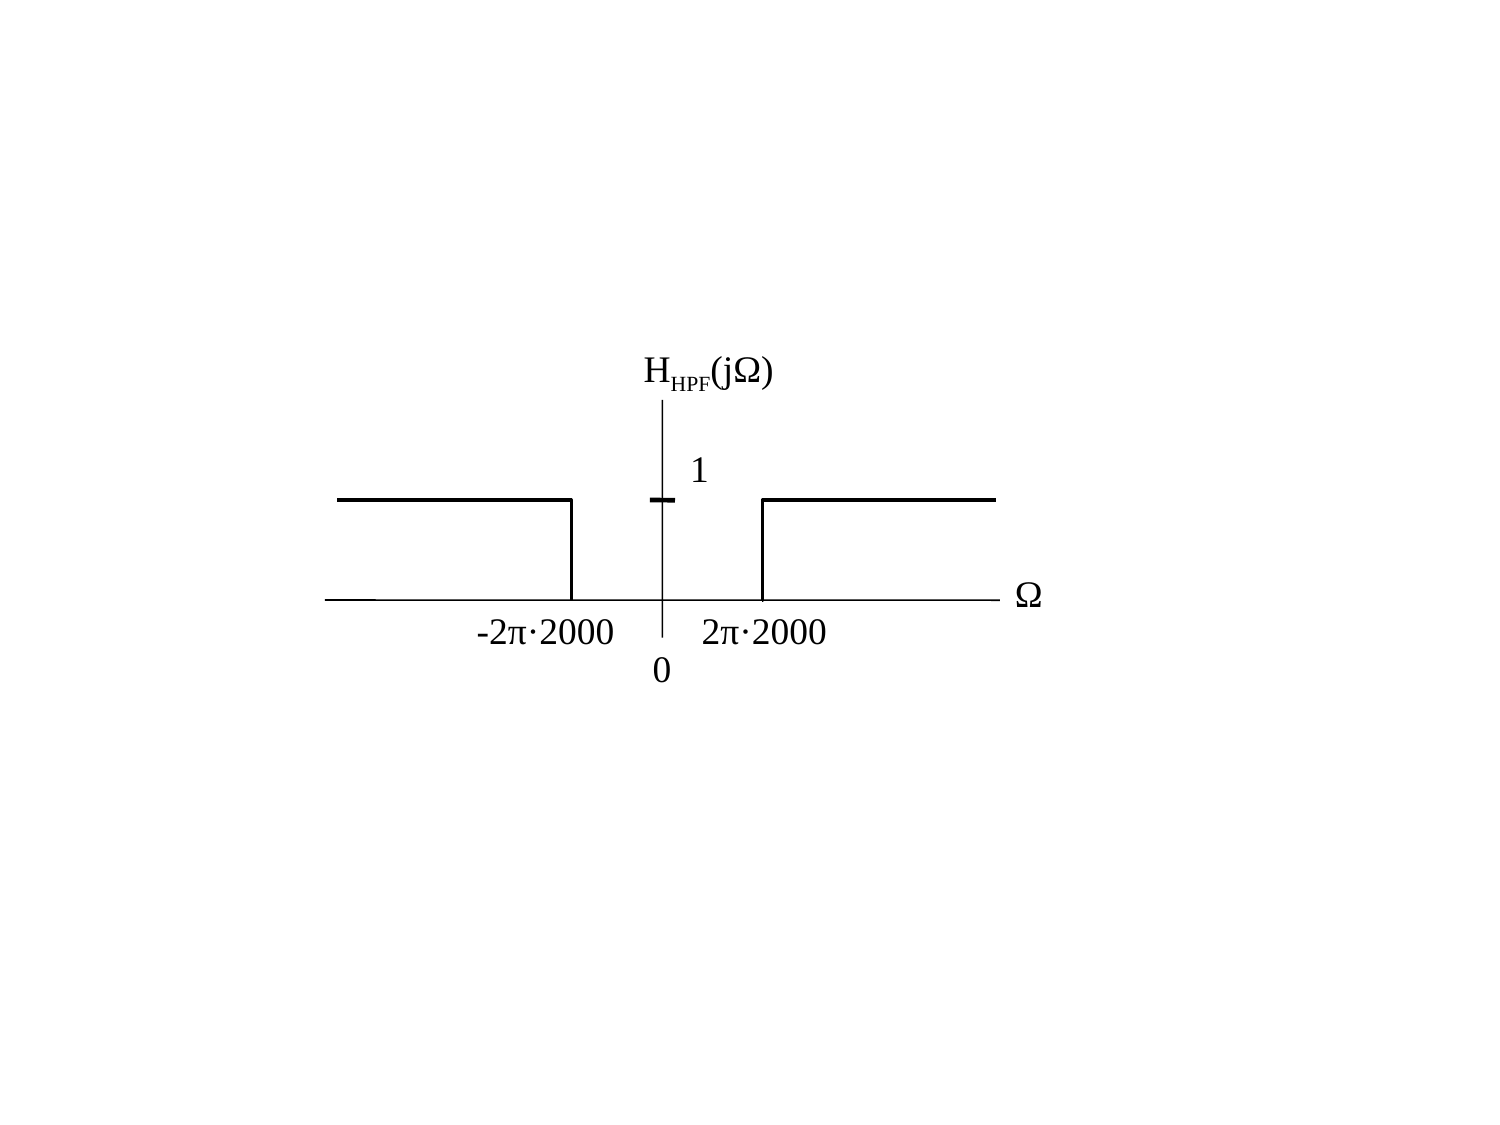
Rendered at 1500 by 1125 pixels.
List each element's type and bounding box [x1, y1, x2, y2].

text_box [324, 337, 1059, 699]
